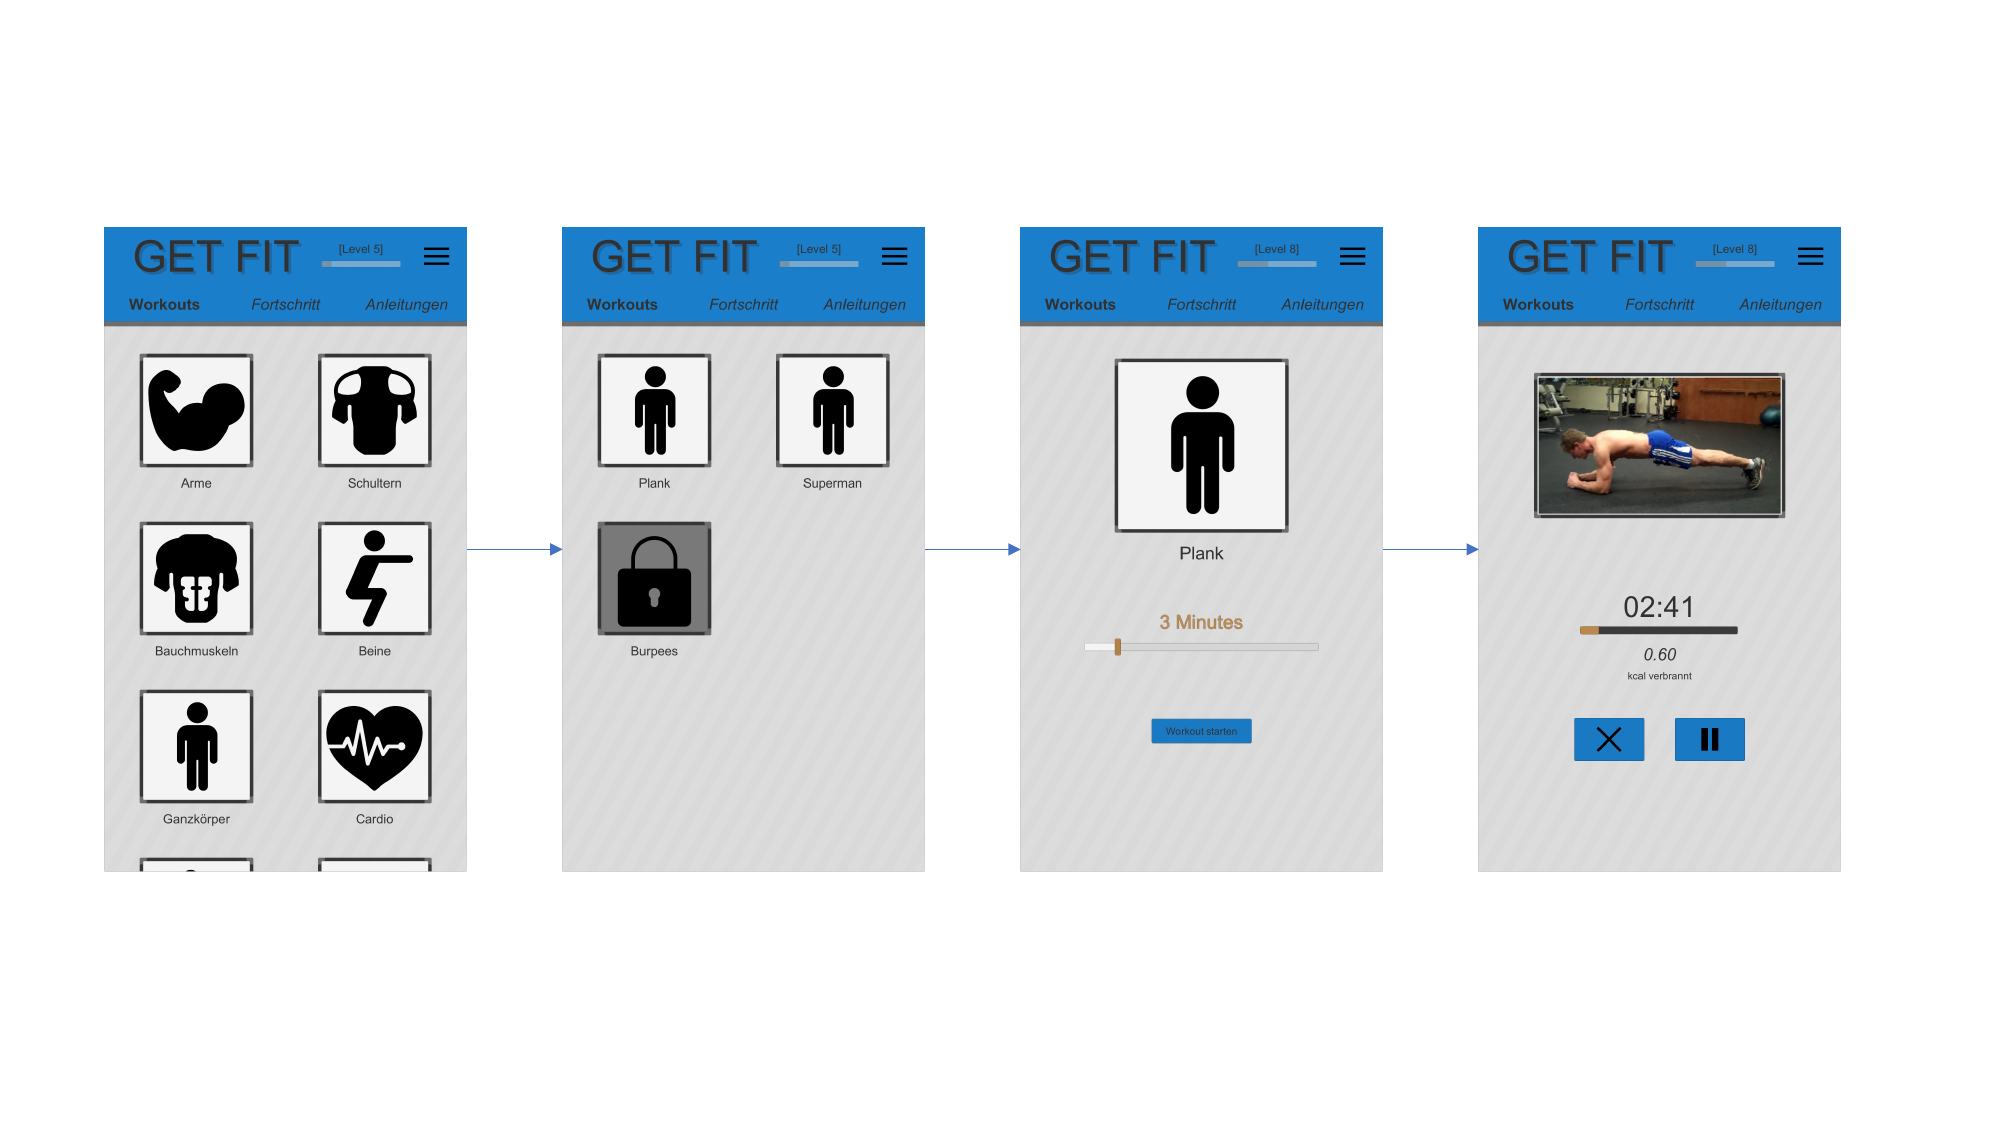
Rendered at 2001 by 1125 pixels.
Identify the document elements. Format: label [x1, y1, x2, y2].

picture [104, 227, 467, 872]
picture [562, 227, 925, 872]
picture [1020, 227, 1383, 872]
picture [1478, 227, 1841, 872]
